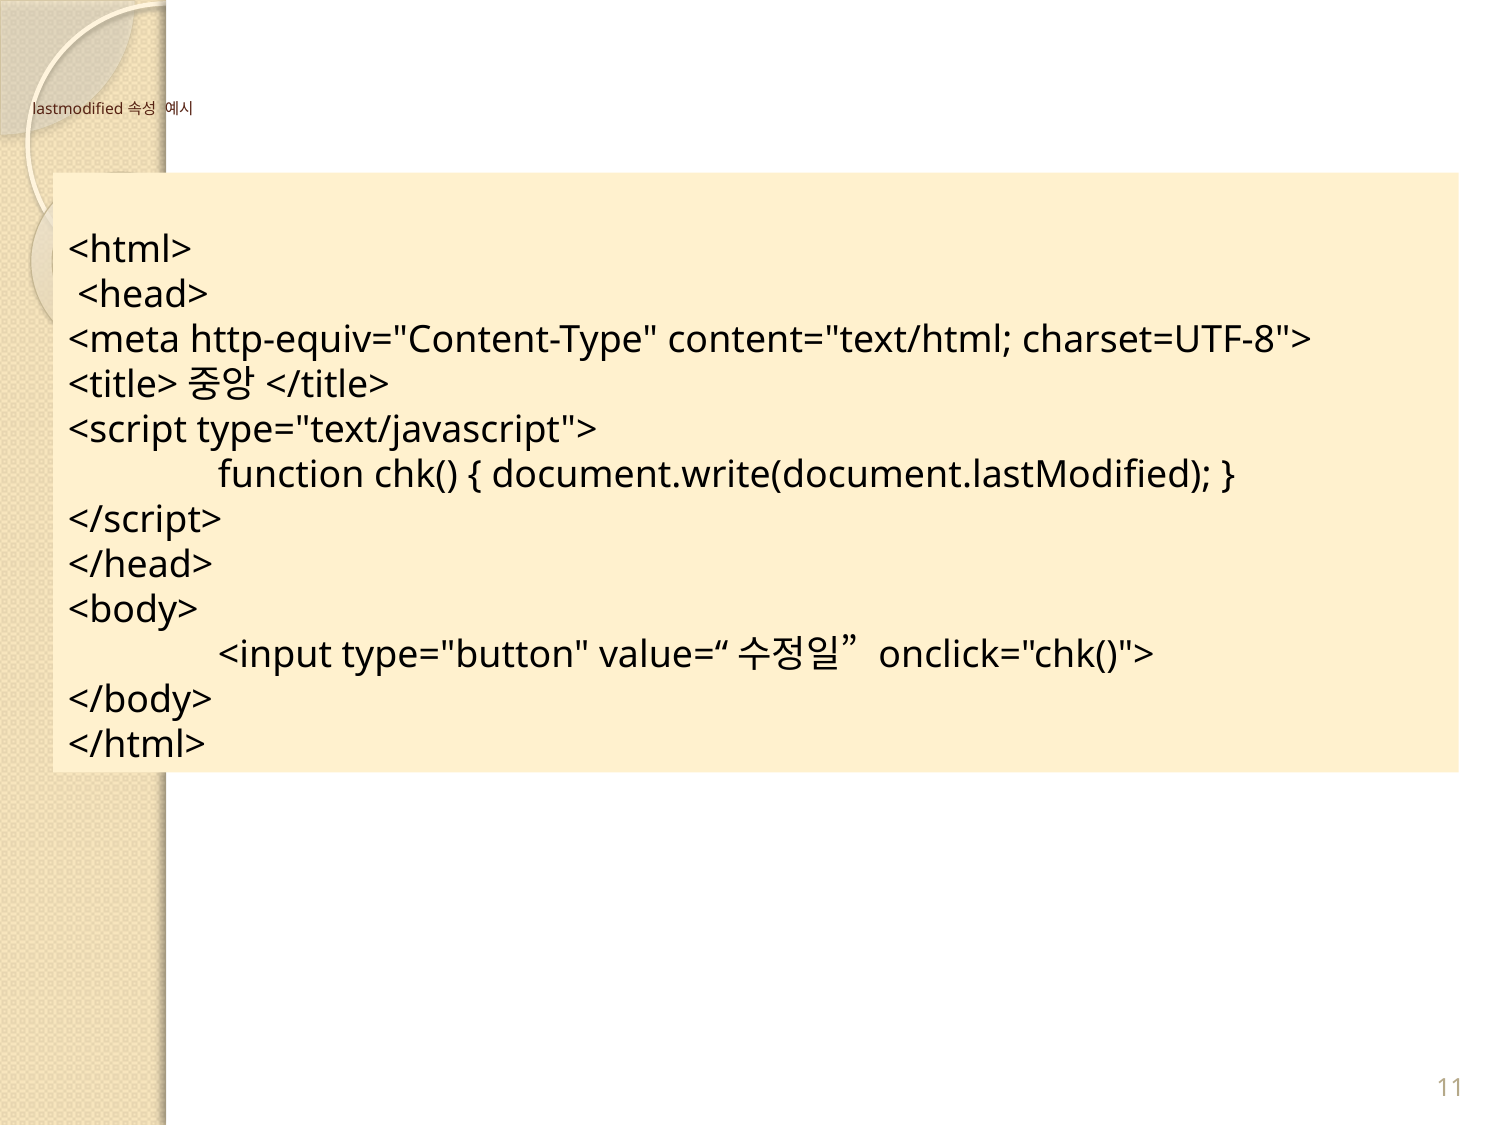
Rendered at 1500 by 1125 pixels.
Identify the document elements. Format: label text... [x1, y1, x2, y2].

text_box <html> <head> <meta http-equiv="Content-Type" content="text/html; charset=UTF-8"> <title>중앙</title> <script type="text/javascript"> function chk() { document.write(document.lastModified); } </script> </head> <body> <input type="button" value=“수정일” onclick="chk()"> </body> </html> [53, 172, 1459, 773]
title lastmodified 속성 예시 [17, 19, 1258, 126]
slide_number 11 [1413, 1034, 1488, 1113]
